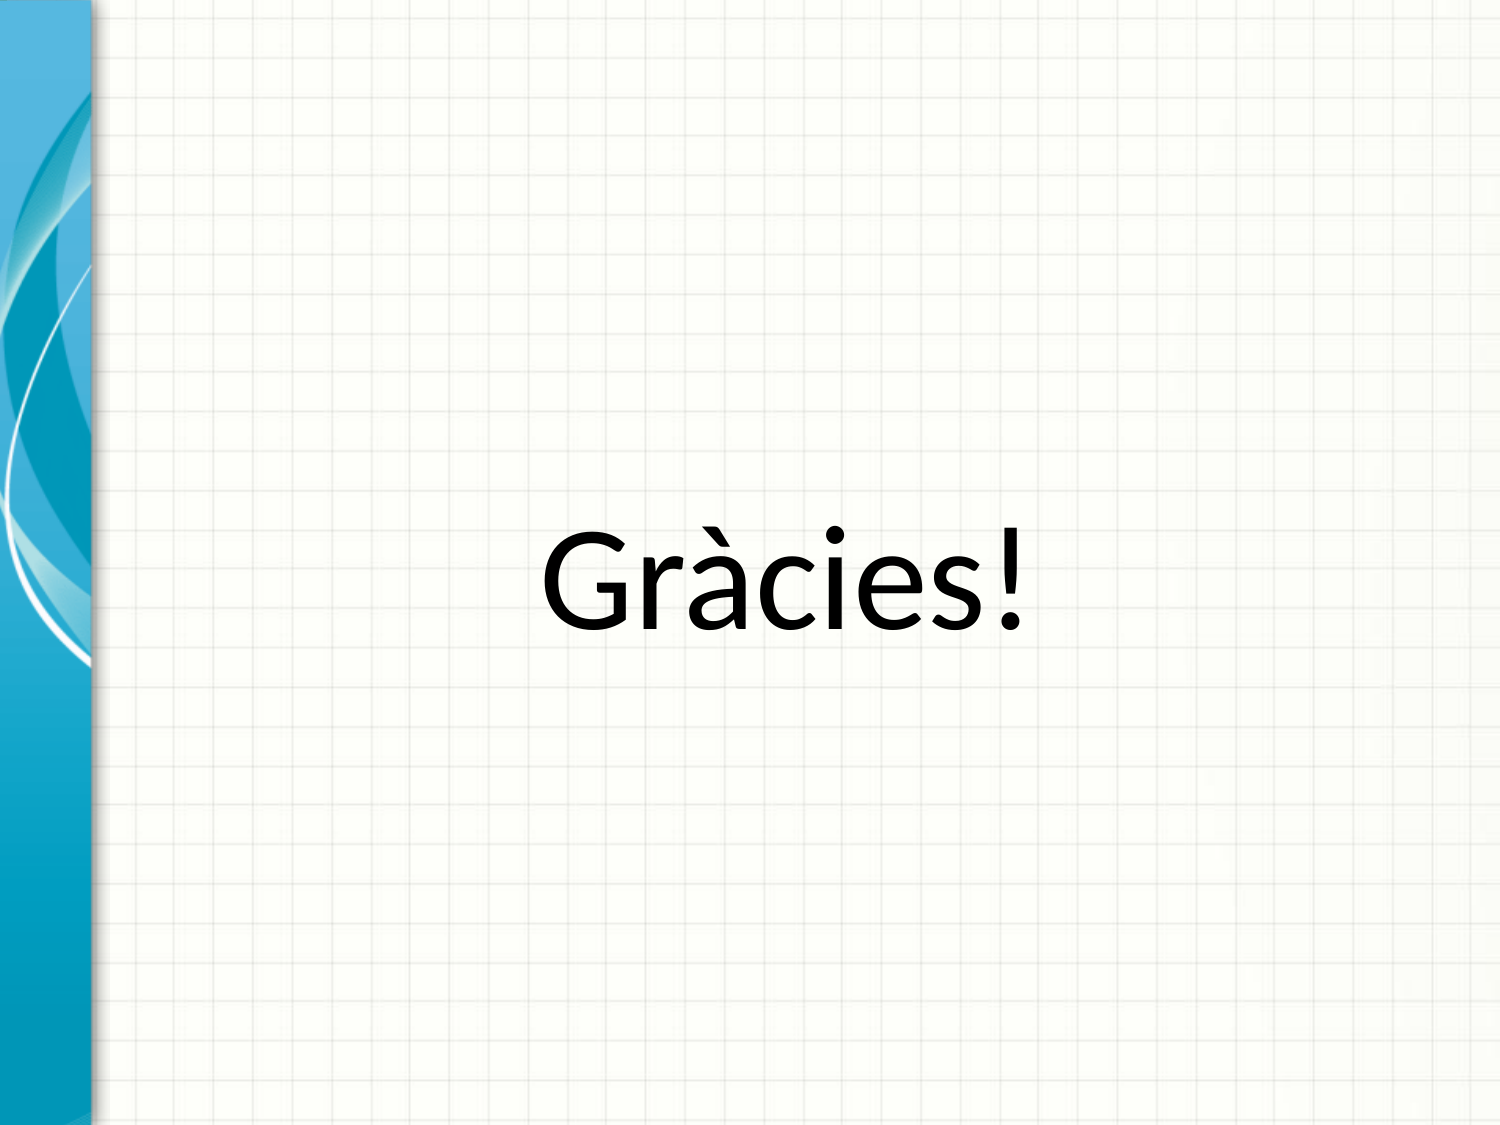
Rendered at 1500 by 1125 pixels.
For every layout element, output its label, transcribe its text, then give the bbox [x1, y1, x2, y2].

list Gràcies! [125, 261, 1450, 967]
picture [0, 0, 1500, 1125]
